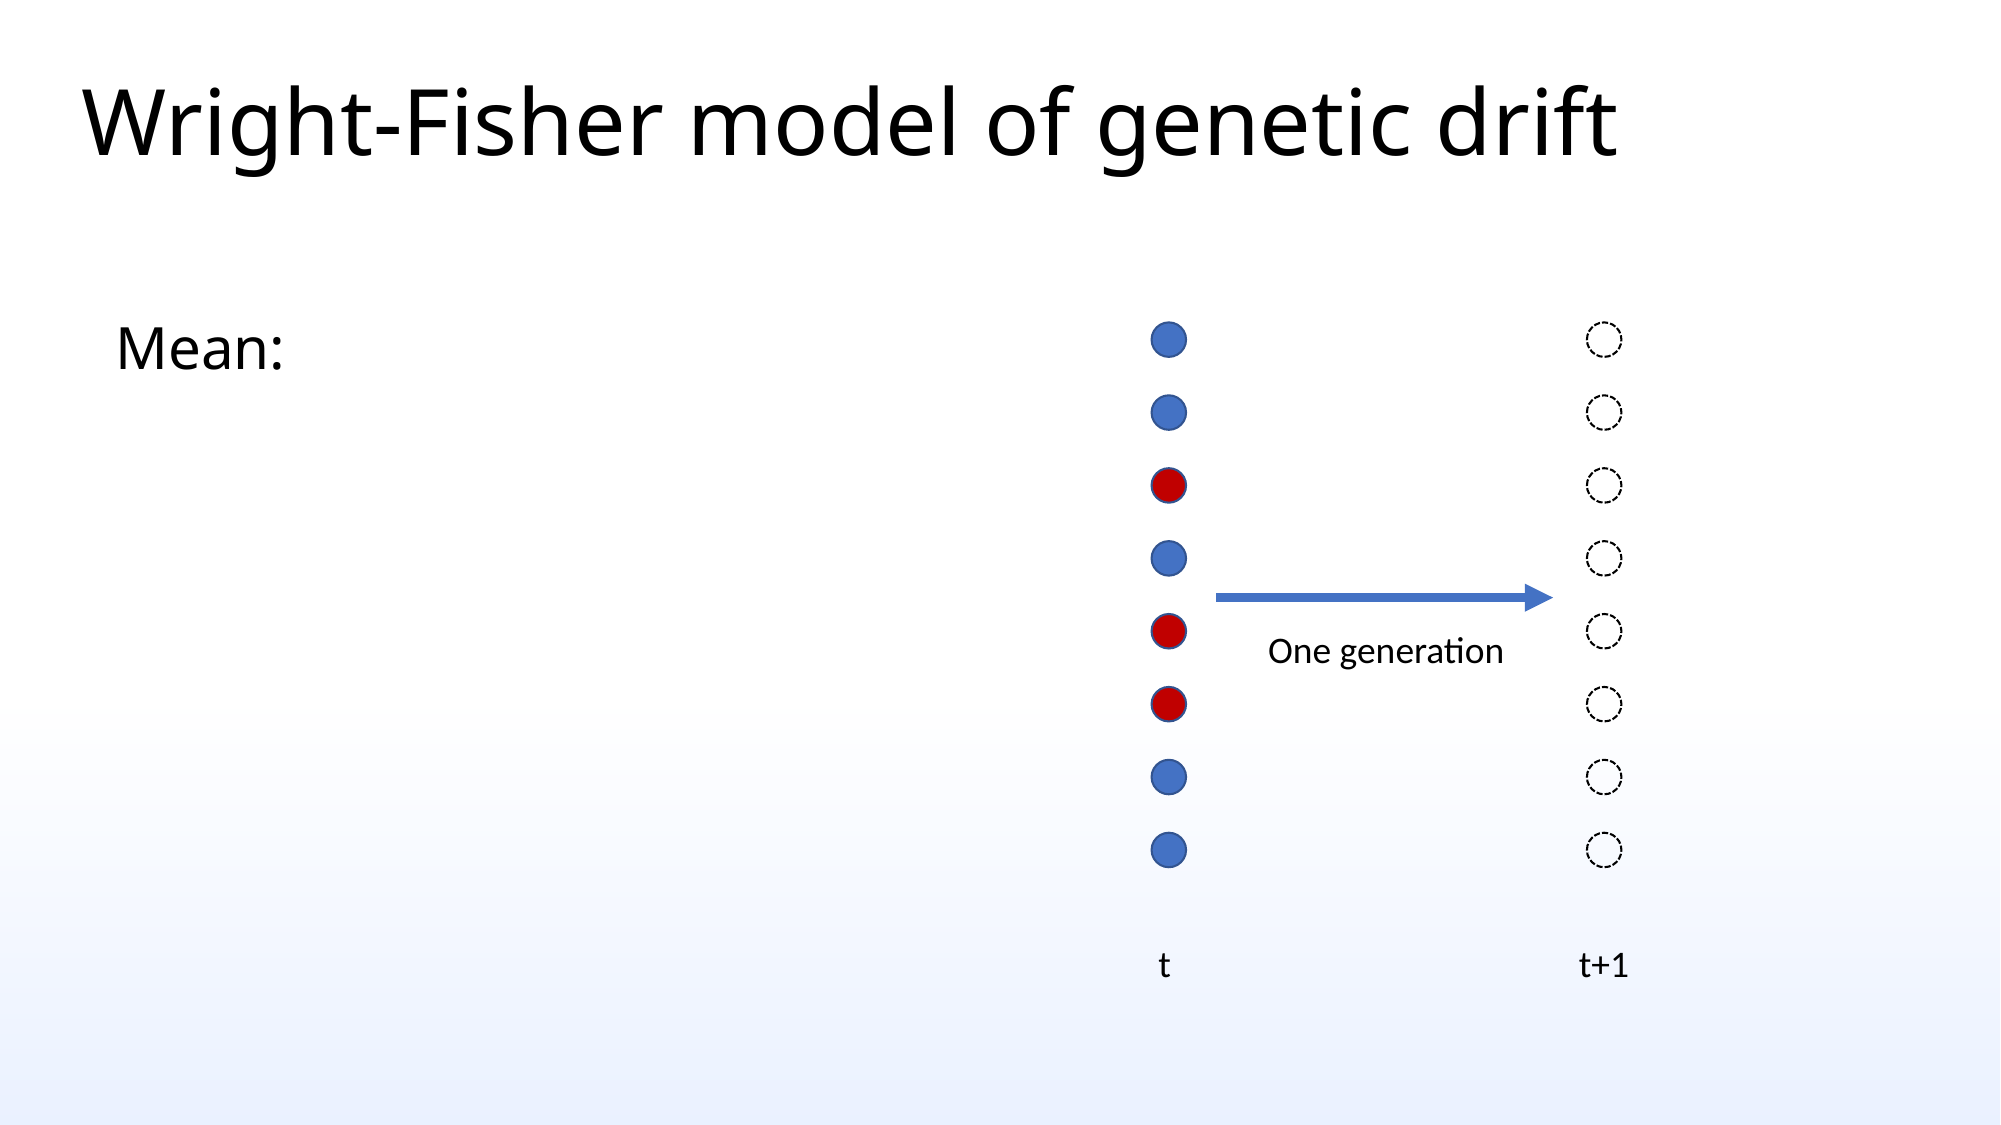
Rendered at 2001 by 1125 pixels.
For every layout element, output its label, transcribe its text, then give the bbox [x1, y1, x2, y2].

text_box [1585, 831, 1623, 869]
text_box [1150, 831, 1188, 869]
text_box [1150, 394, 1188, 431]
text_box [1150, 685, 1188, 723]
title Wright-Fisher model of genetic drift [66, 47, 1792, 204]
text_box [1150, 540, 1188, 577]
text_box [1585, 467, 1623, 504]
text_box [1585, 394, 1623, 431]
text_box t [1143, 932, 1186, 992]
text_box [1150, 321, 1188, 358]
text_box t+1 [1564, 932, 1645, 992]
text_box One generation [1253, 618, 1520, 678]
text_box [1585, 685, 1623, 723]
text_box [1585, 321, 1623, 358]
text_box [1585, 612, 1623, 650]
text_box [1150, 467, 1188, 504]
text_box [1585, 540, 1623, 577]
text_box [1585, 758, 1623, 796]
text_box [1150, 612, 1188, 650]
text_box [1150, 758, 1188, 796]
